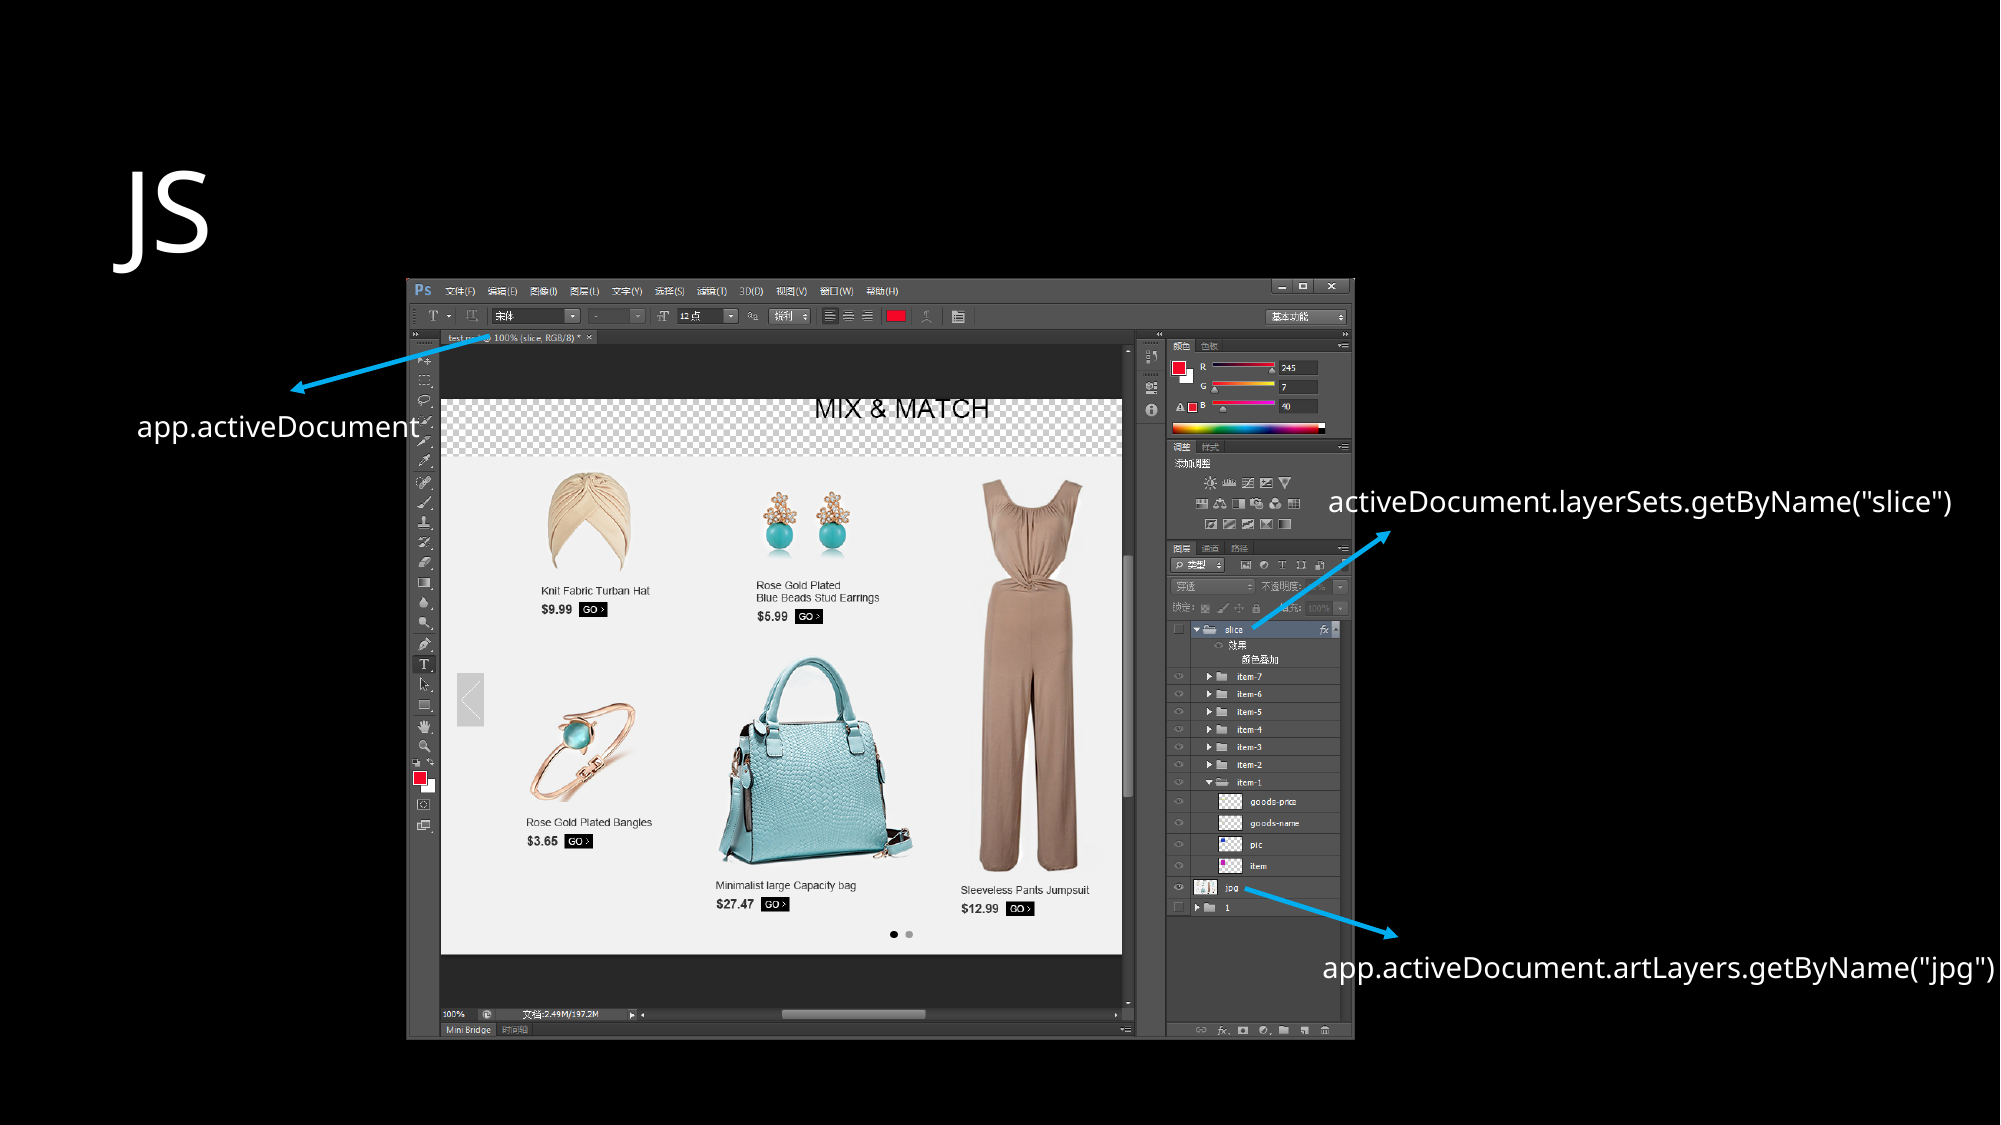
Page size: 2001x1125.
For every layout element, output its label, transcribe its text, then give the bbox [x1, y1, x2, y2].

picture [406, 277, 1355, 1040]
text_box app.activeDocument [122, 401, 406, 451]
text_box app.activeDocument.artLayers.getByName("jpg") [1355, 941, 2000, 992]
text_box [289, 335, 490, 392]
text_box activeDocument.layerSets.getByName("slice") [1355, 475, 1968, 526]
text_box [1244, 888, 1399, 938]
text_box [1252, 530, 1392, 629]
title JS [107, 81, 1875, 354]
